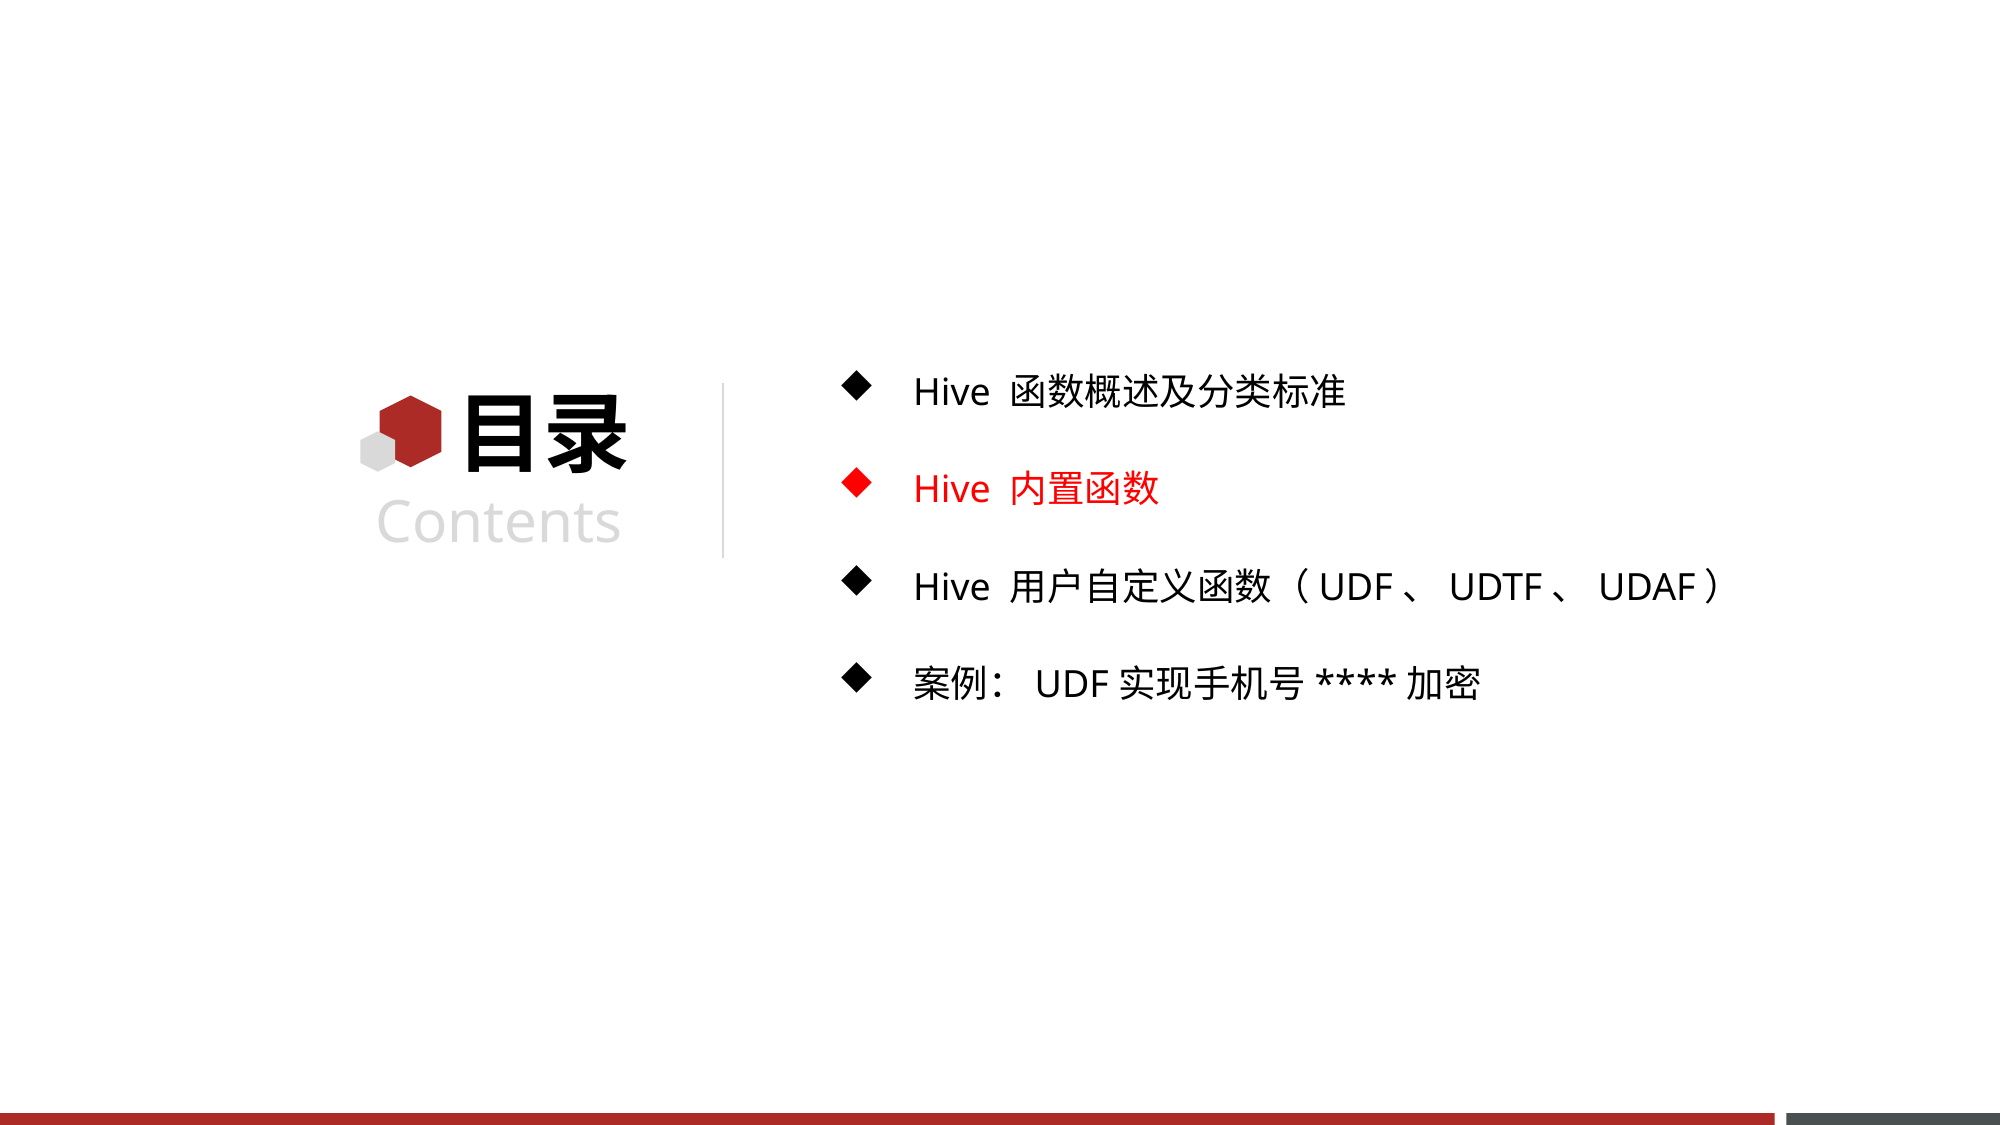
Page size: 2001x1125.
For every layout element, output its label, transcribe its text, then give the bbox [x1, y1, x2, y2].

list Hive 函数概述及分类标准 Hive 内置函数 Hive 用户自定义函数（UDF、UDTF、UDAF） 案例：UDF实现手机号****加密 [823, 165, 1804, 864]
